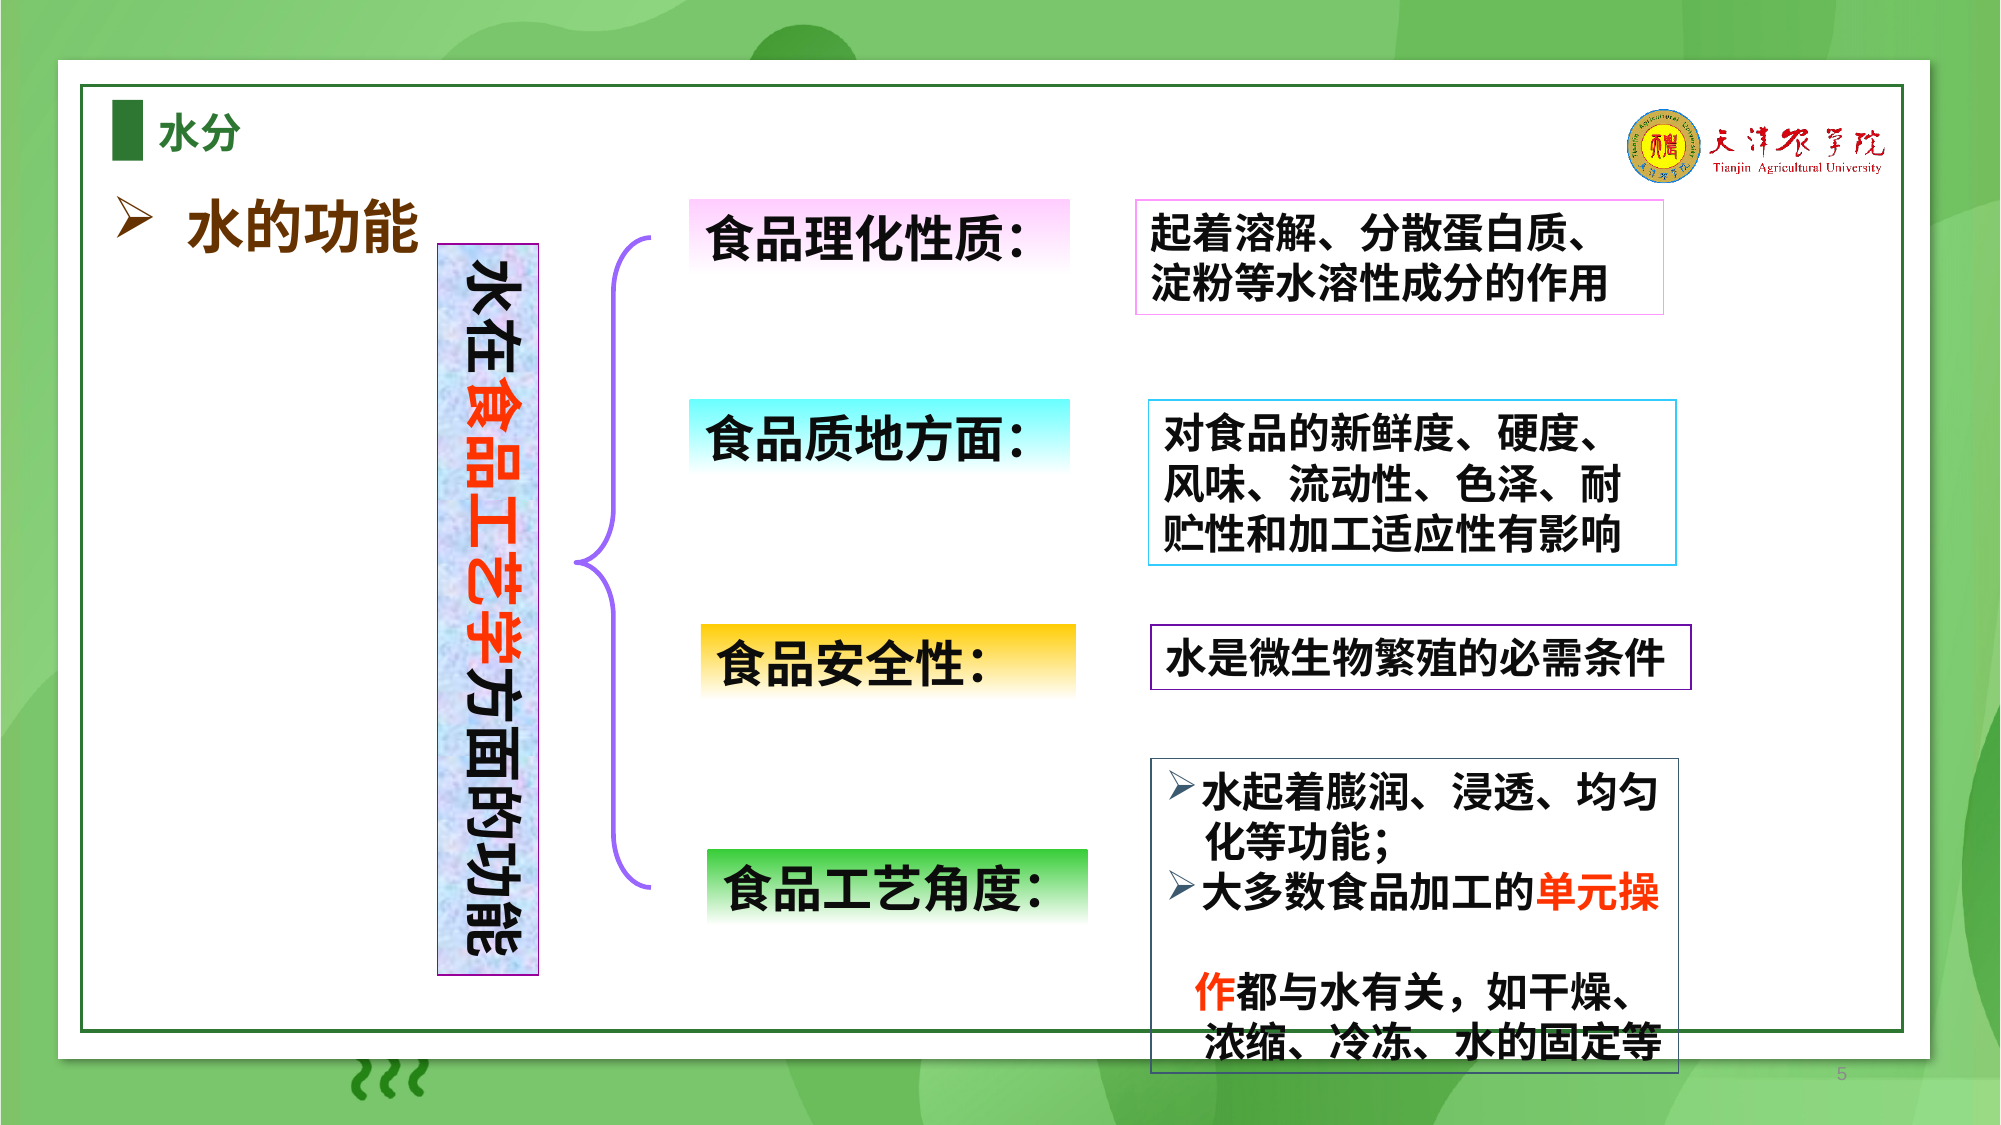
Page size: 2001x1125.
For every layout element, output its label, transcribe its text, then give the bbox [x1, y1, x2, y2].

slide_number 5 [1412, 1042, 1863, 1103]
text_box 食品理化性质： [689, 199, 1070, 275]
text_box 食品安全性： [700, 624, 1076, 700]
text_box 食品质地方面： [689, 399, 1070, 475]
picture [3, 0, 2001, 1125]
text_box 水起着膨润、浸透、均匀 化等功能； 大多数食品加工的单元操 作都与水有关，如干燥、 浓缩、冷冻、水的固定等 [1150, 758, 1679, 1074]
text_box 水的功能 [97, 182, 1087, 267]
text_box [112, 86, 1900, 198]
text_box 水是微生物繁殖的必需条件 [1150, 624, 1691, 690]
text_box 食品工艺角度： [707, 849, 1088, 925]
text_box [575, 237, 651, 888]
text_box 对食品的新鲜度、硬度、风味、流动性、色泽、耐贮性和加工适应性有影响 [1148, 399, 1676, 565]
text_box 起着溶解、分散蛋白质、淀粉等水溶性成分的作用 [1135, 199, 1664, 315]
text_box 水在食品工艺学方面的功能 [437, 244, 539, 975]
